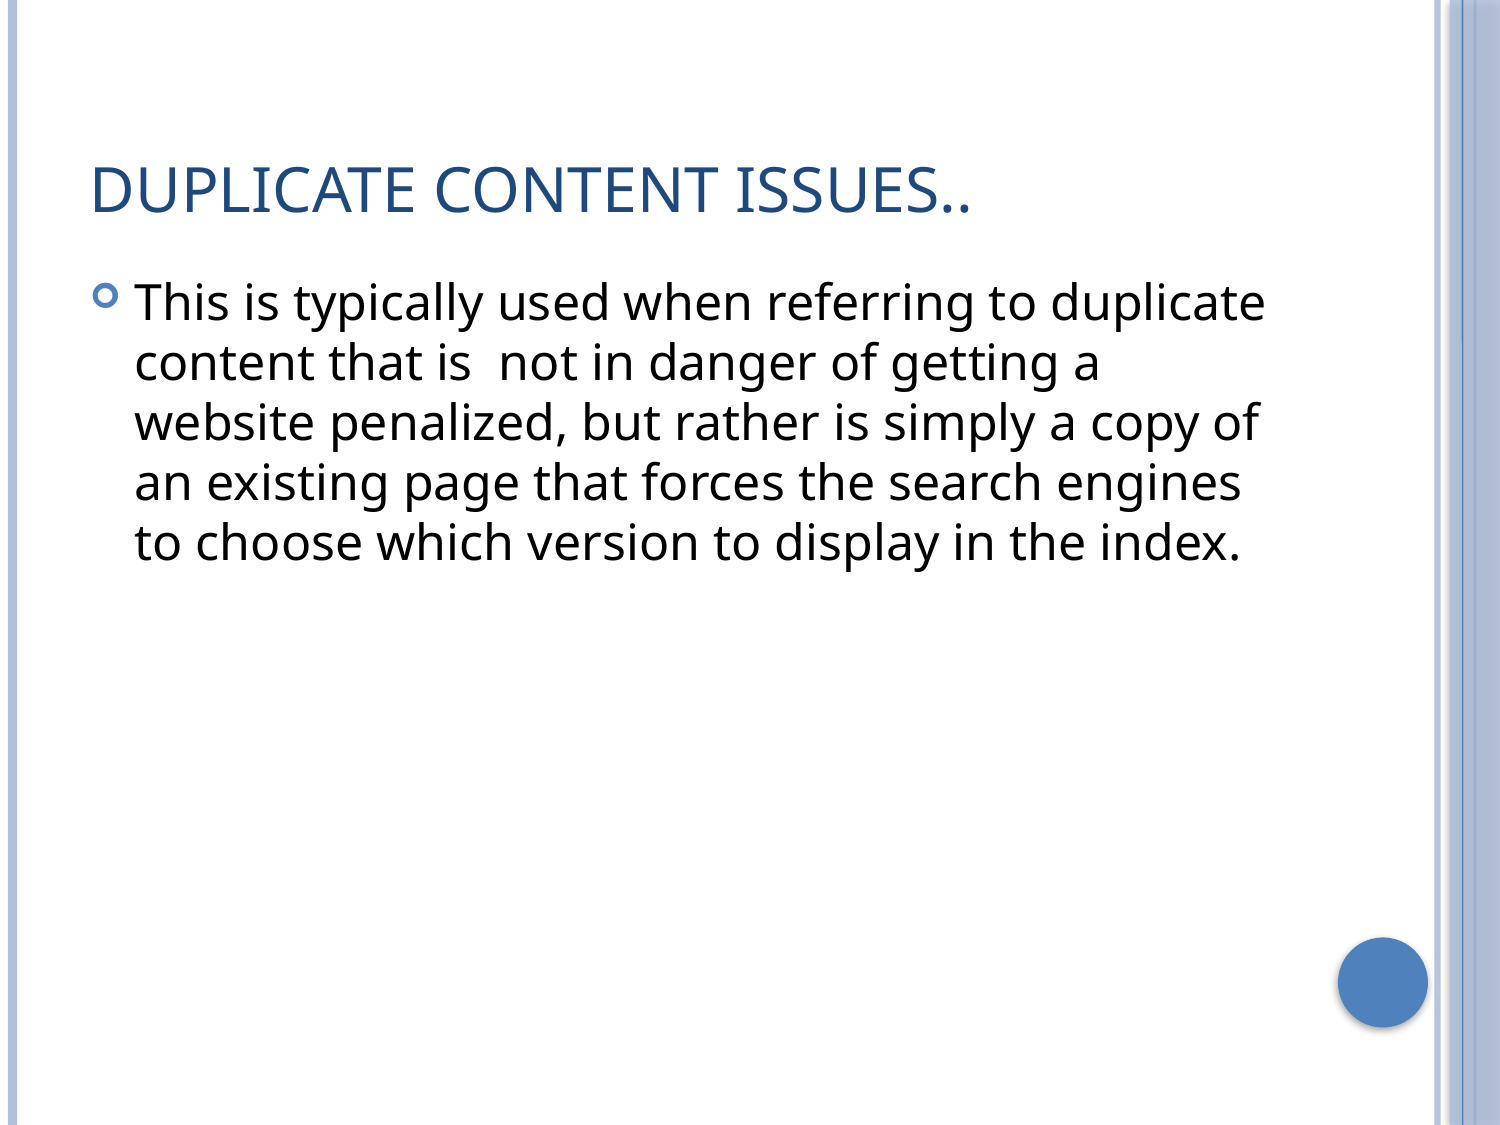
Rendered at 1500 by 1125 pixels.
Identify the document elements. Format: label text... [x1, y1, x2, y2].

list This is typically used when referring to duplicate content that is not in danger of getting a website penalized, but rather is simply a copy of an existing page that forces the search engines to choose which version to display in the index. [75, 262, 1300, 1062]
title Duplicate content issues.. [75, 45, 1300, 233]
